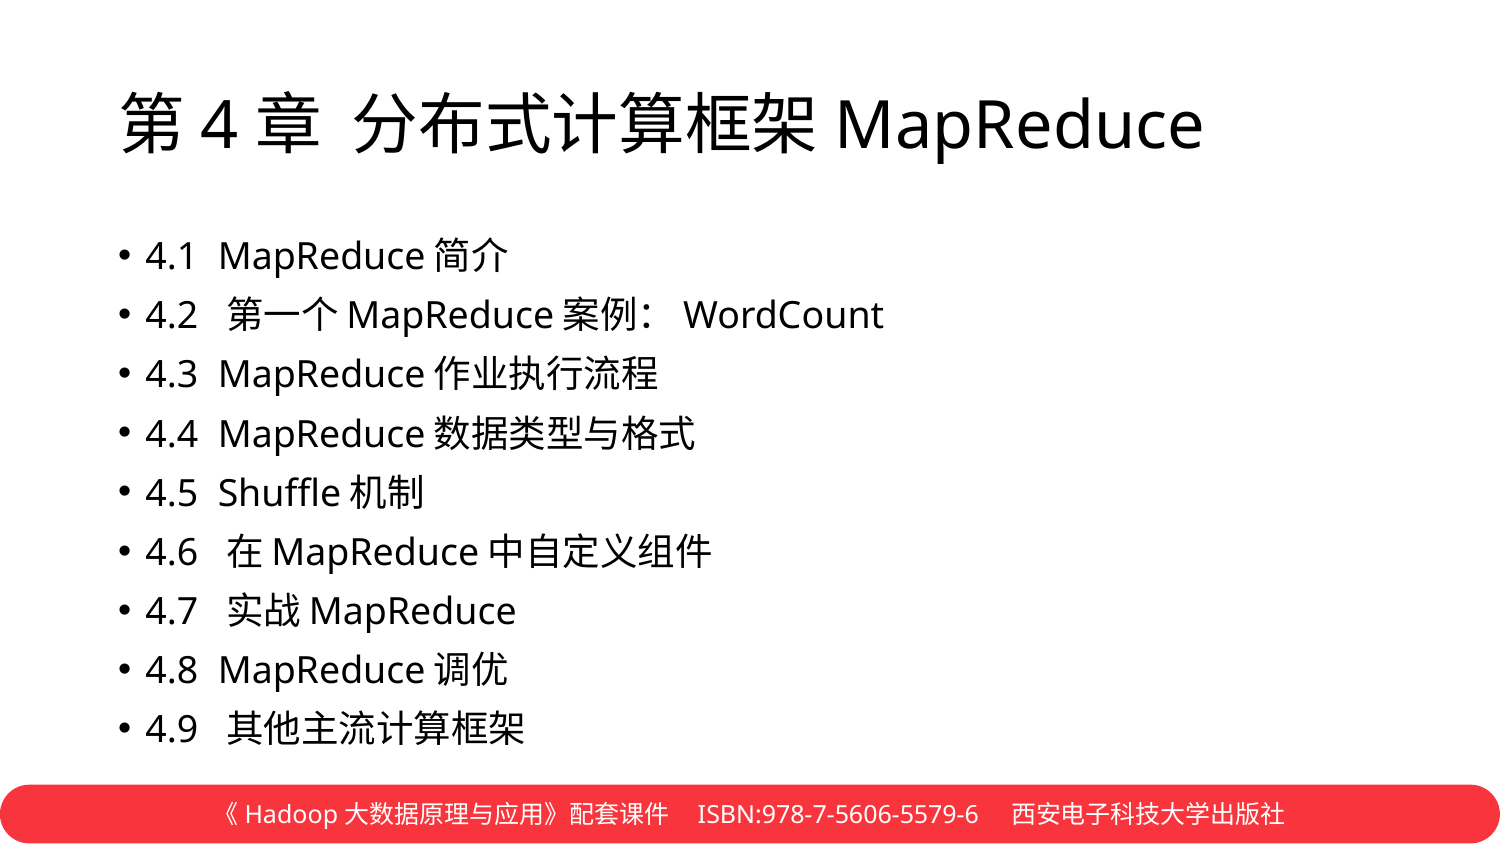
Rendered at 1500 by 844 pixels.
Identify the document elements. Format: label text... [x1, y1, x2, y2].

title 第4章 分布式计算框架MapReduce [103, 44, 1397, 208]
list 4.1 MapReduce简介 4.2 第一个MapReduce案例：WordCount 4.3 MapReduce作业执行流程 4.4 MapReduce数据类型与格式 4.5 Shuffle机制 4.6 在MapReduce中自定义组件 4.7 实战MapReduce 4.8 MapReduce调优 4.9 其他主流计算框架 [103, 224, 1397, 760]
